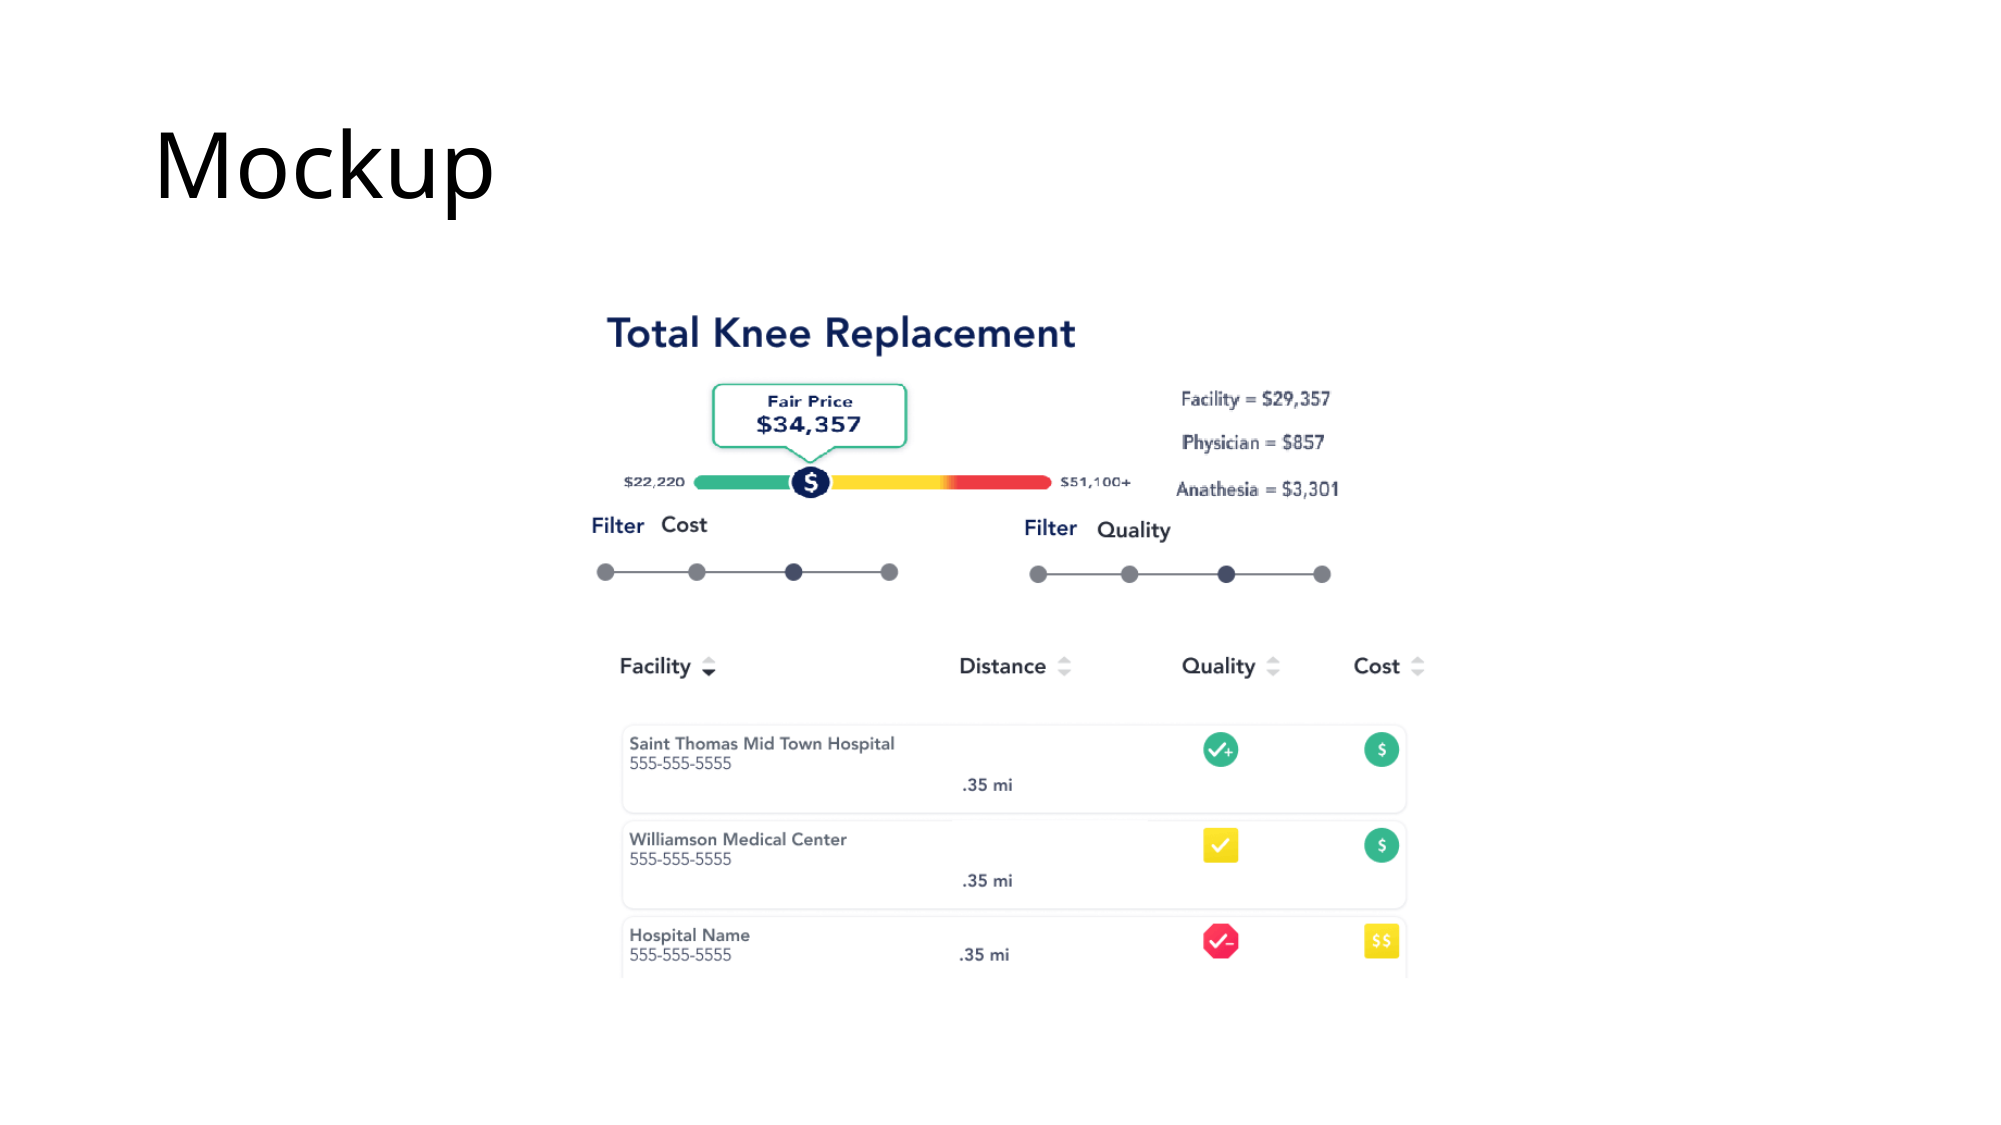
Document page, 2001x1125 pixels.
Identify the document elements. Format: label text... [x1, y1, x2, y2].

title Mockup [137, 59, 1863, 278]
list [539, 299, 1461, 1014]
